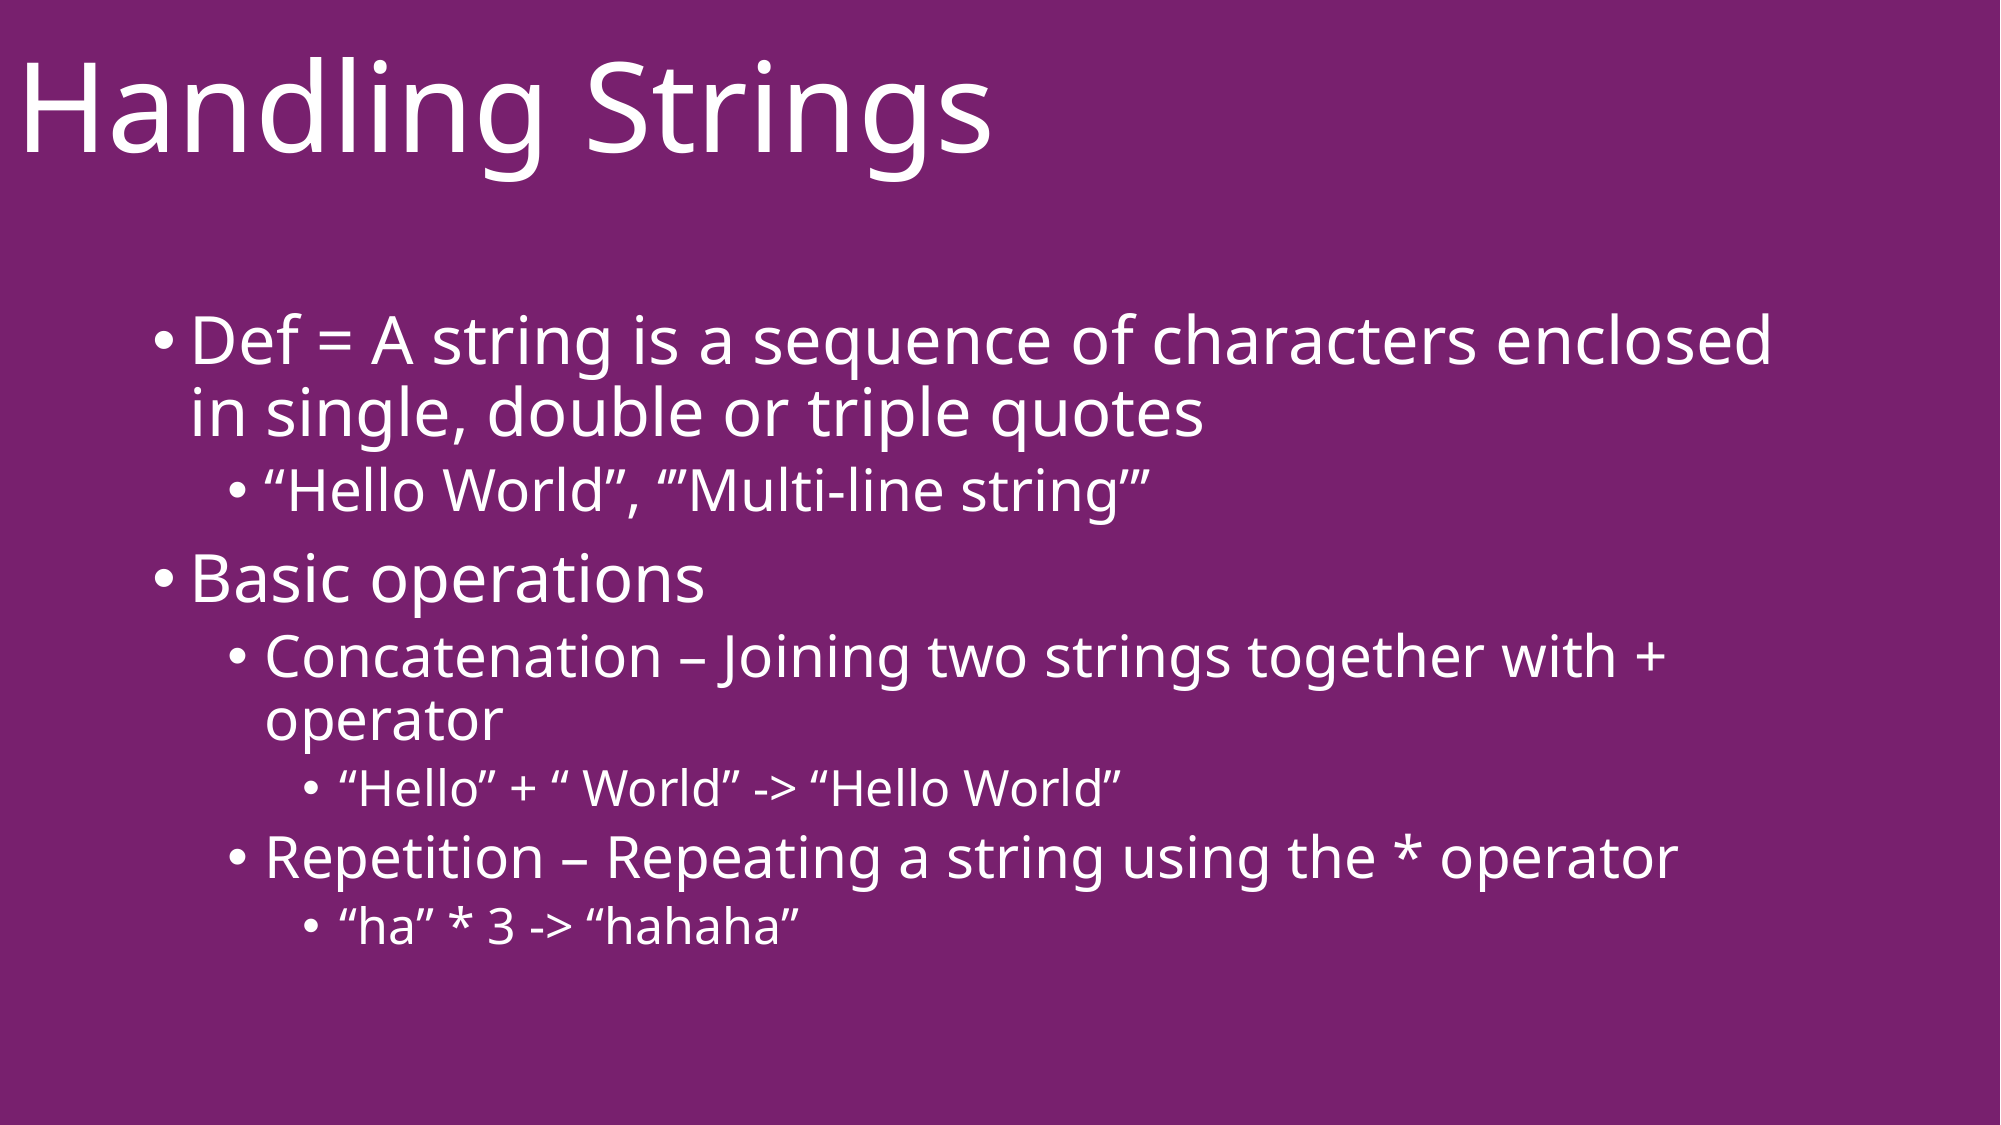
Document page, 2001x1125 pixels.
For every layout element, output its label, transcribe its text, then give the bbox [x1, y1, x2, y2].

title Handling Strings [0, 3, 1725, 221]
list Def = A string is a sequence of characters enclosed in single, double or triple quotes “Hello World”, ‘’’Multi-line string’’’ Basic operations Concatenation – Joining two strings together with + operator “Hello” + “ World” -> “Hello World” Repetition – Repeating a string using the * operator “ha” * 3 -> “hahaha” [137, 299, 1863, 1014]
